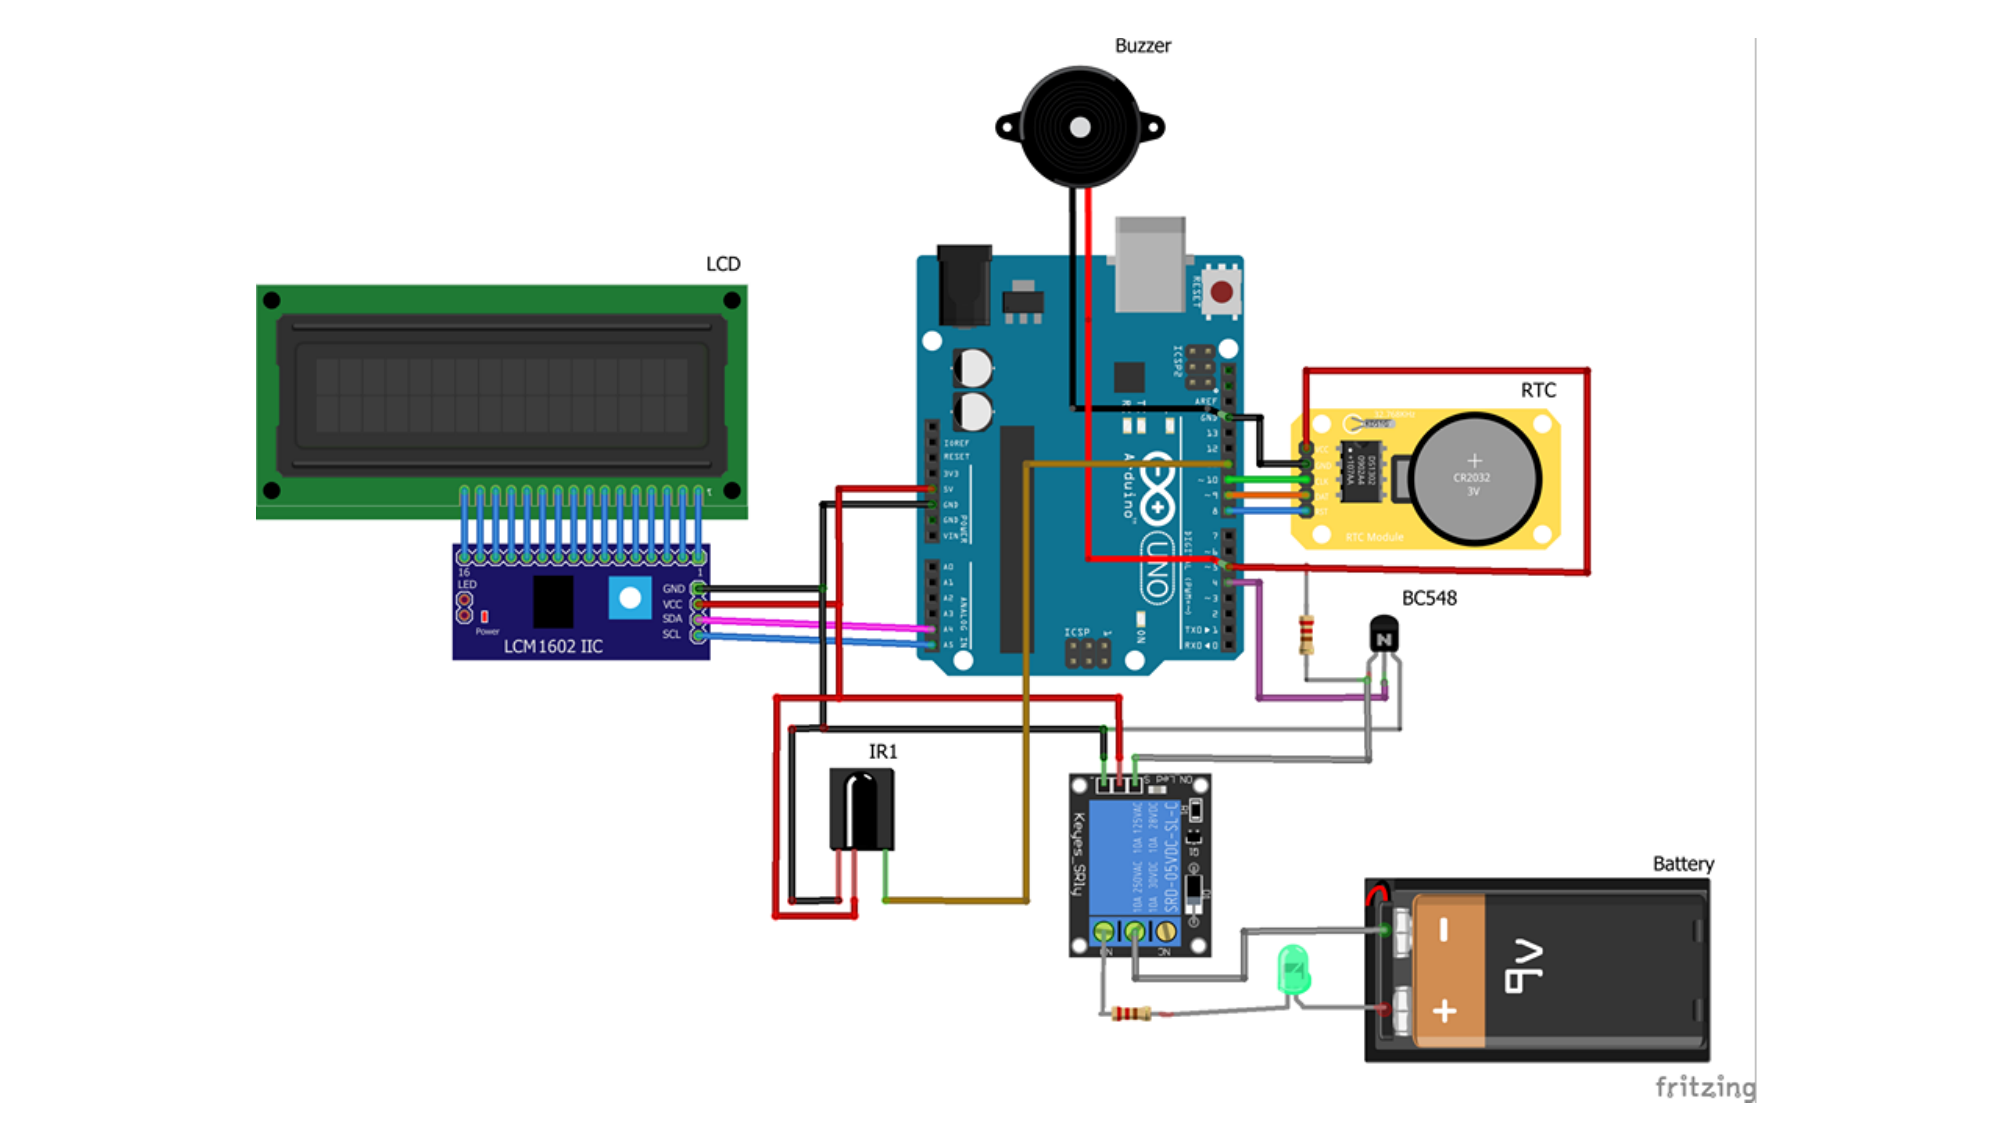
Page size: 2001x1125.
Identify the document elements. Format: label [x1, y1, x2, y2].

picture [256, 38, 1757, 1103]
